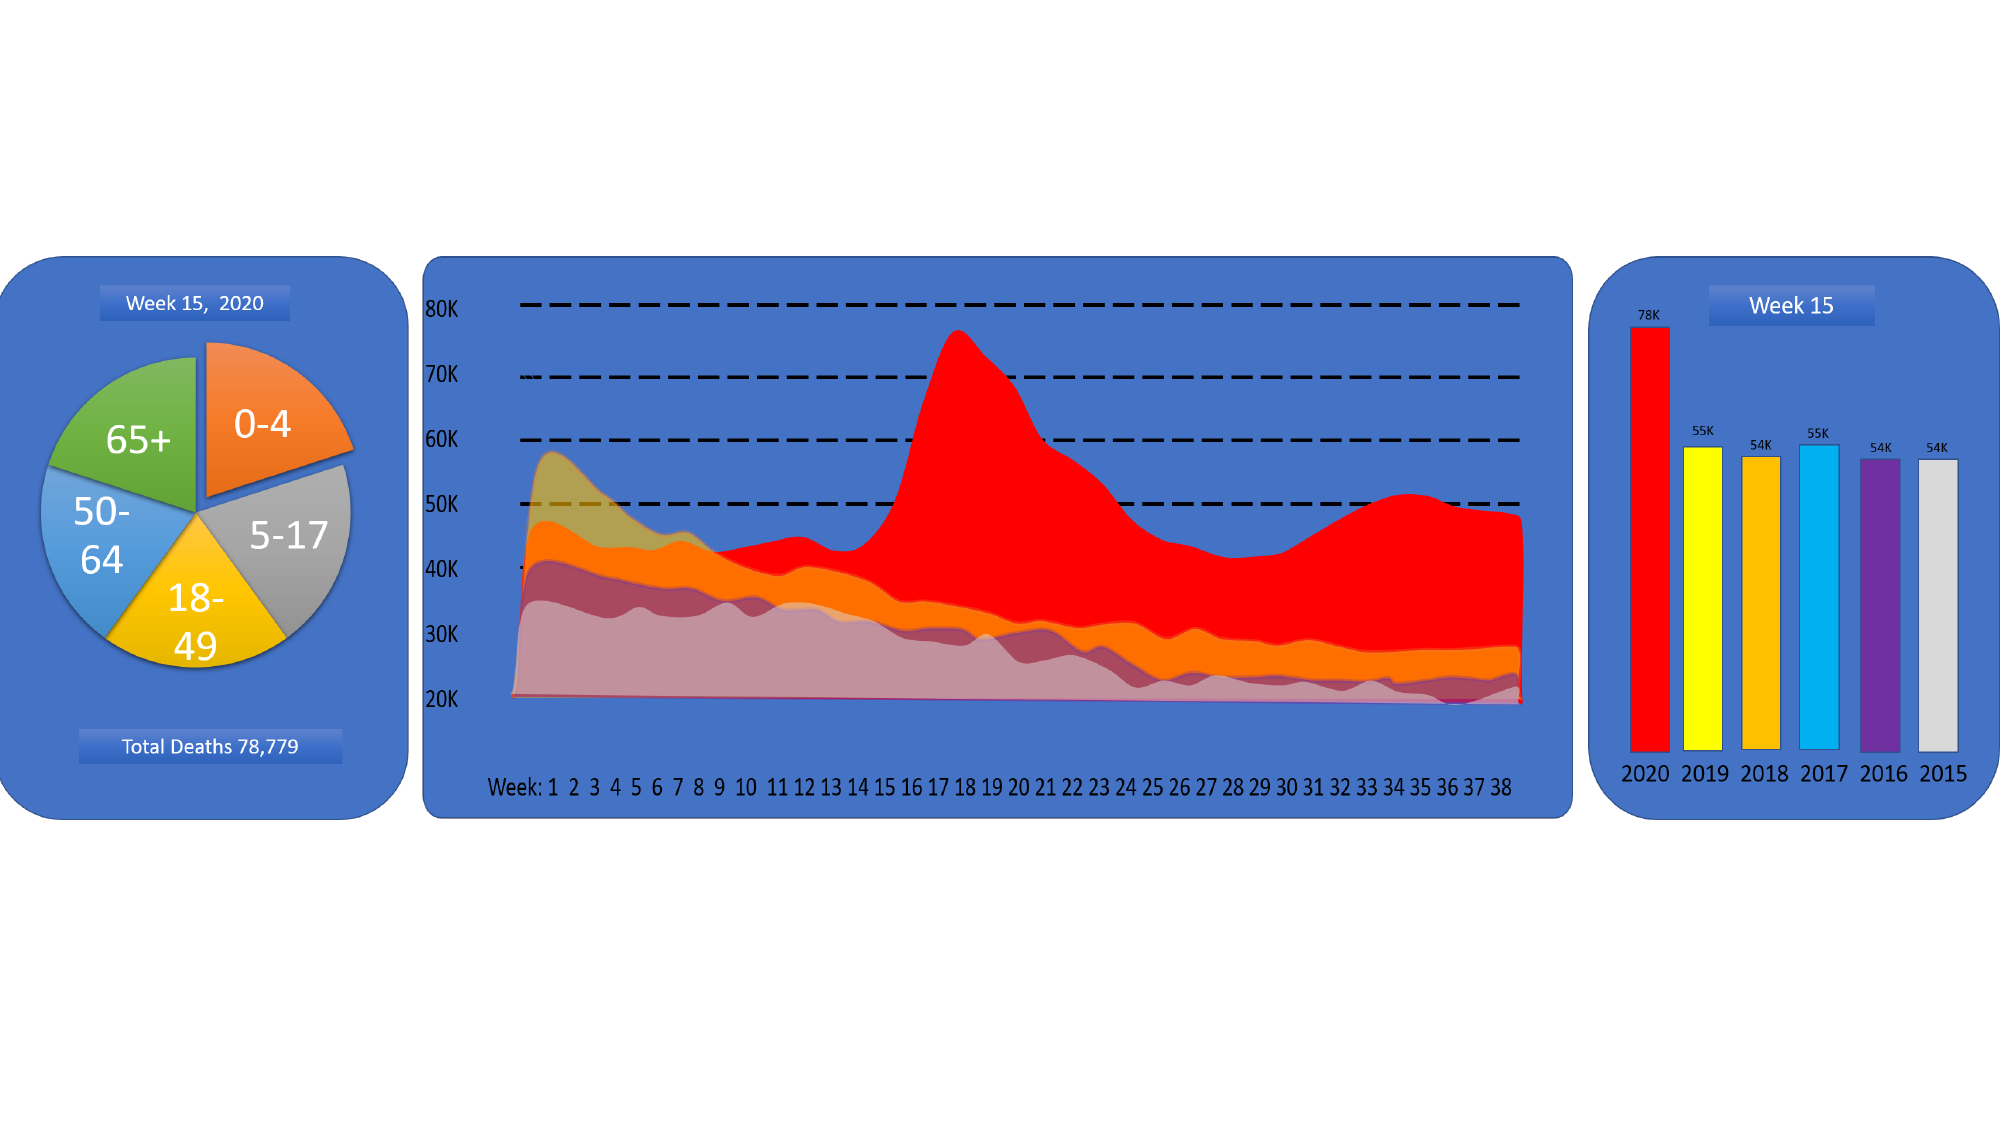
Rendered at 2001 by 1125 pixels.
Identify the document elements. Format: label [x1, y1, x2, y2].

picture [0, 256, 1573, 820]
picture [1588, 256, 2000, 820]
